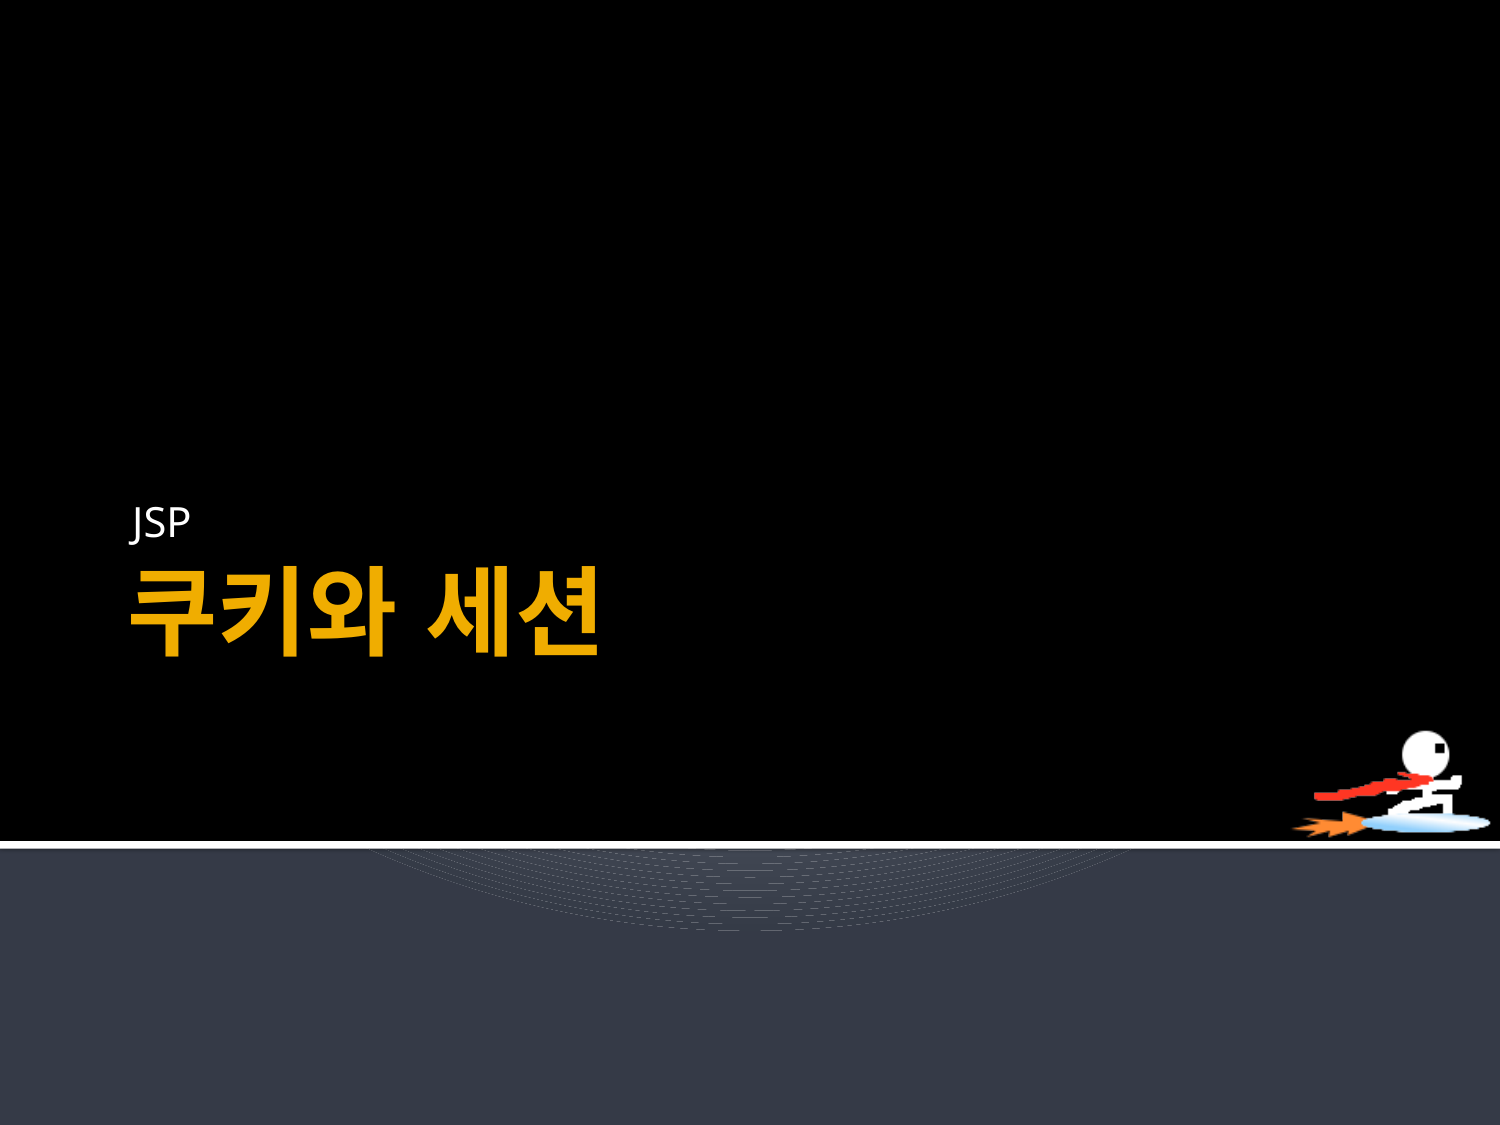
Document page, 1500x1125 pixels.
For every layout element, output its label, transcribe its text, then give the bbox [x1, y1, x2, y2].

title 쿠키와 세션 [112, 550, 1438, 825]
picture [1269, 728, 1500, 839]
subtitle JSP [112, 299, 1438, 546]
